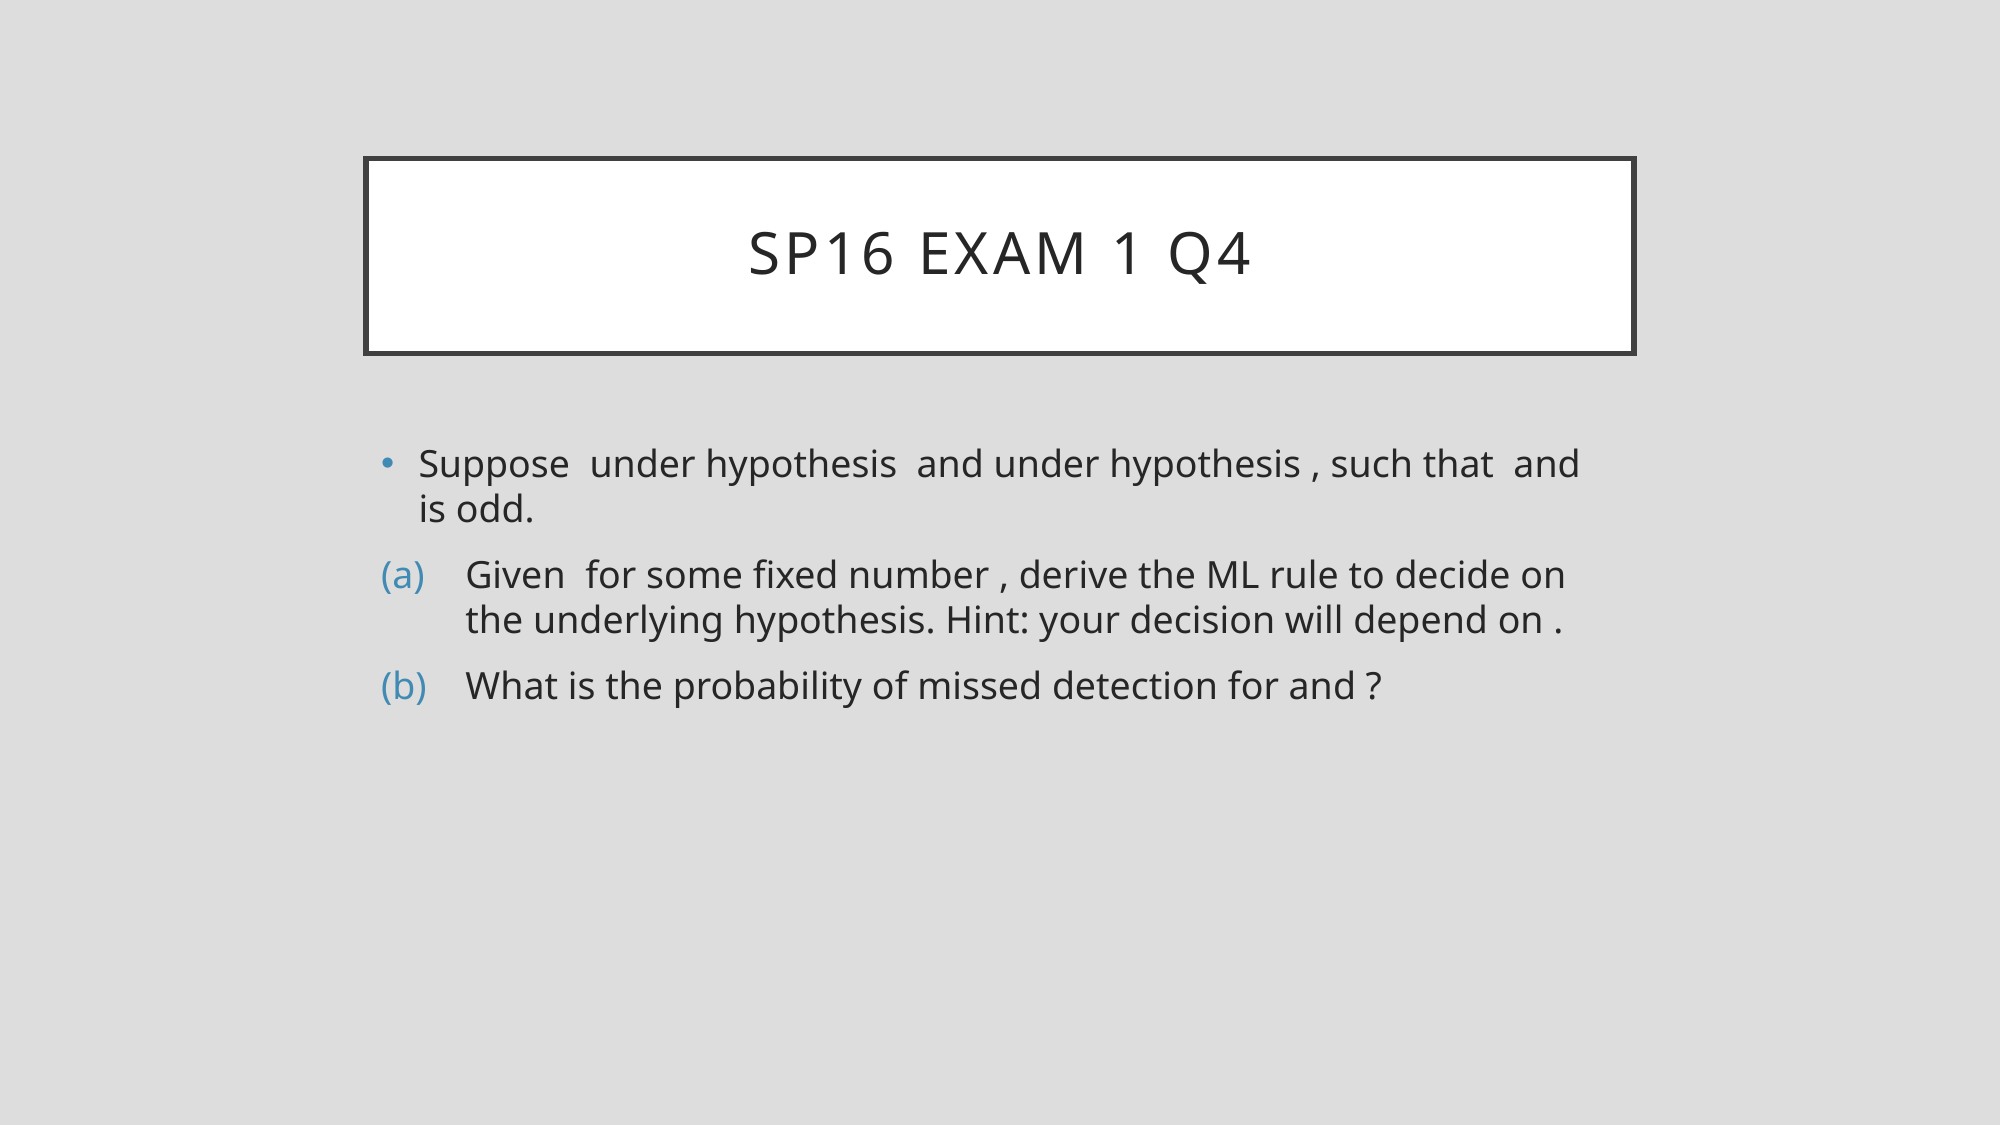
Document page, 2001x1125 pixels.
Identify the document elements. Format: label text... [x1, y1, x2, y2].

title SP16 Exam 1 Q4 [363, 156, 1637, 356]
